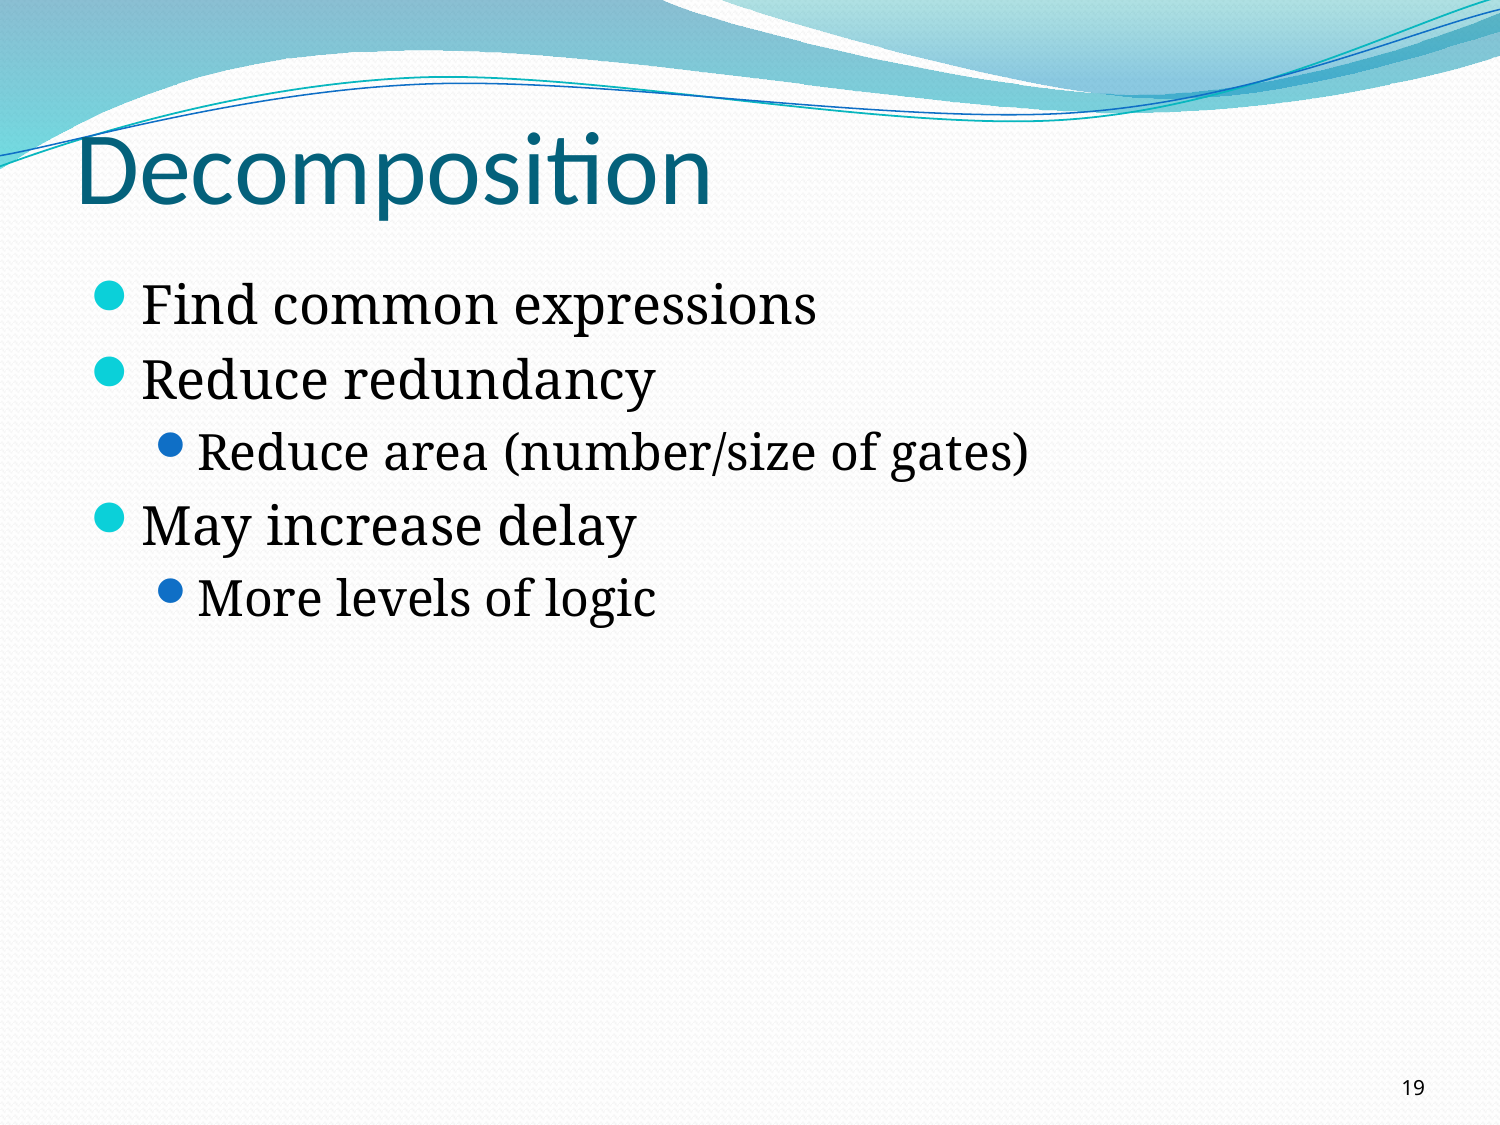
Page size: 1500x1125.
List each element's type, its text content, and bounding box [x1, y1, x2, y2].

list Find common expressions Reduce redundancy Reduce area (number/size of gates) May increase delay More levels of logic [75, 262, 1425, 713]
title Decomposition [75, 37, 1425, 225]
slide_number 19 [1299, 1042, 1425, 1103]
